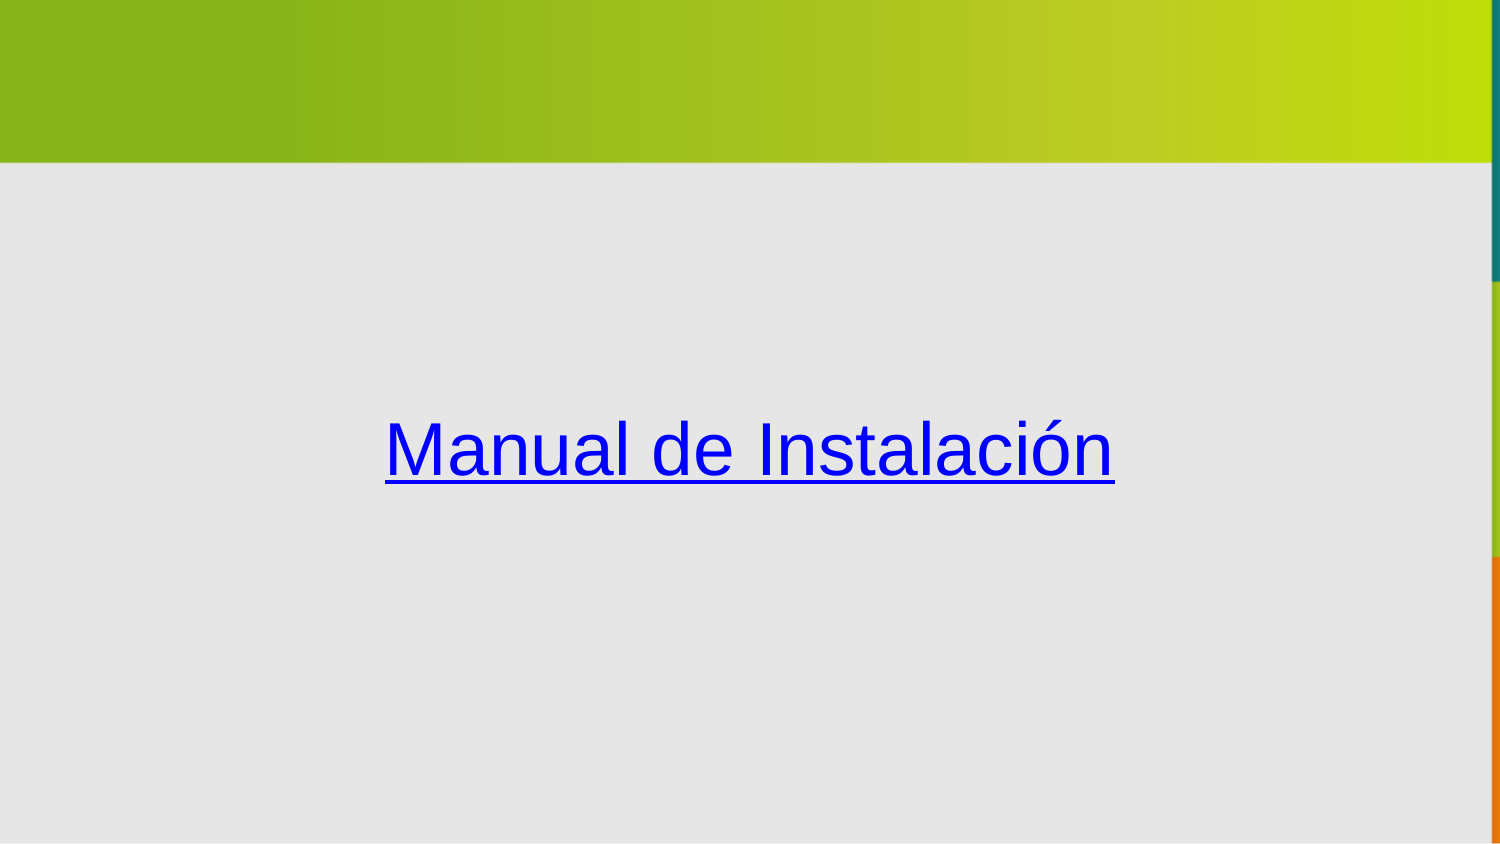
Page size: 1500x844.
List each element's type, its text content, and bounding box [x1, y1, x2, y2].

picture [0, 0, 1500, 844]
text_box [157, 342, 1343, 510]
text_box Manual de Instalación [175, 393, 1325, 498]
